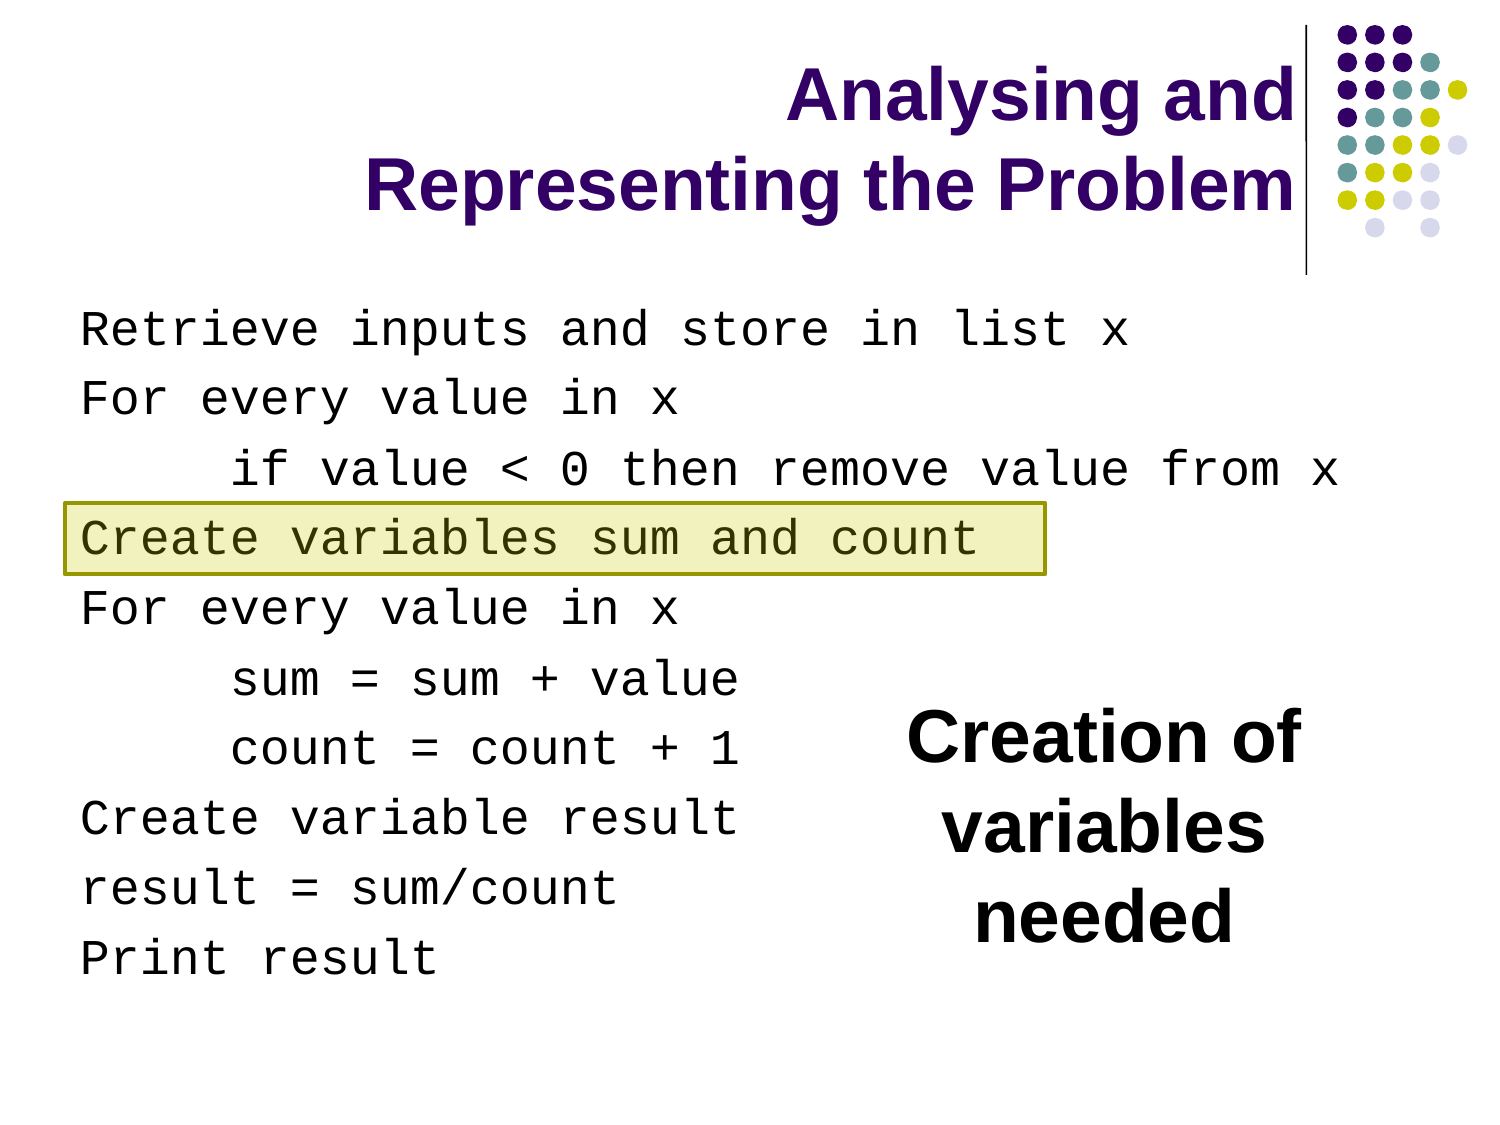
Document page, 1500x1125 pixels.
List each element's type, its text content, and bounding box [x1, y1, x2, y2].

text_box [63, 501, 1047, 576]
text_box Creation of variables needed [820, 680, 1388, 966]
text_box Retrieve inputs and store in list x For every value in x if value < 0 then remove value from x Create variables sum and count For every value in x sum = sum + value count = count + 1 Create variable result result = sum/count Print result [64, 287, 1400, 1063]
title Analysing and Representing the Problem [301, 20, 1313, 233]
